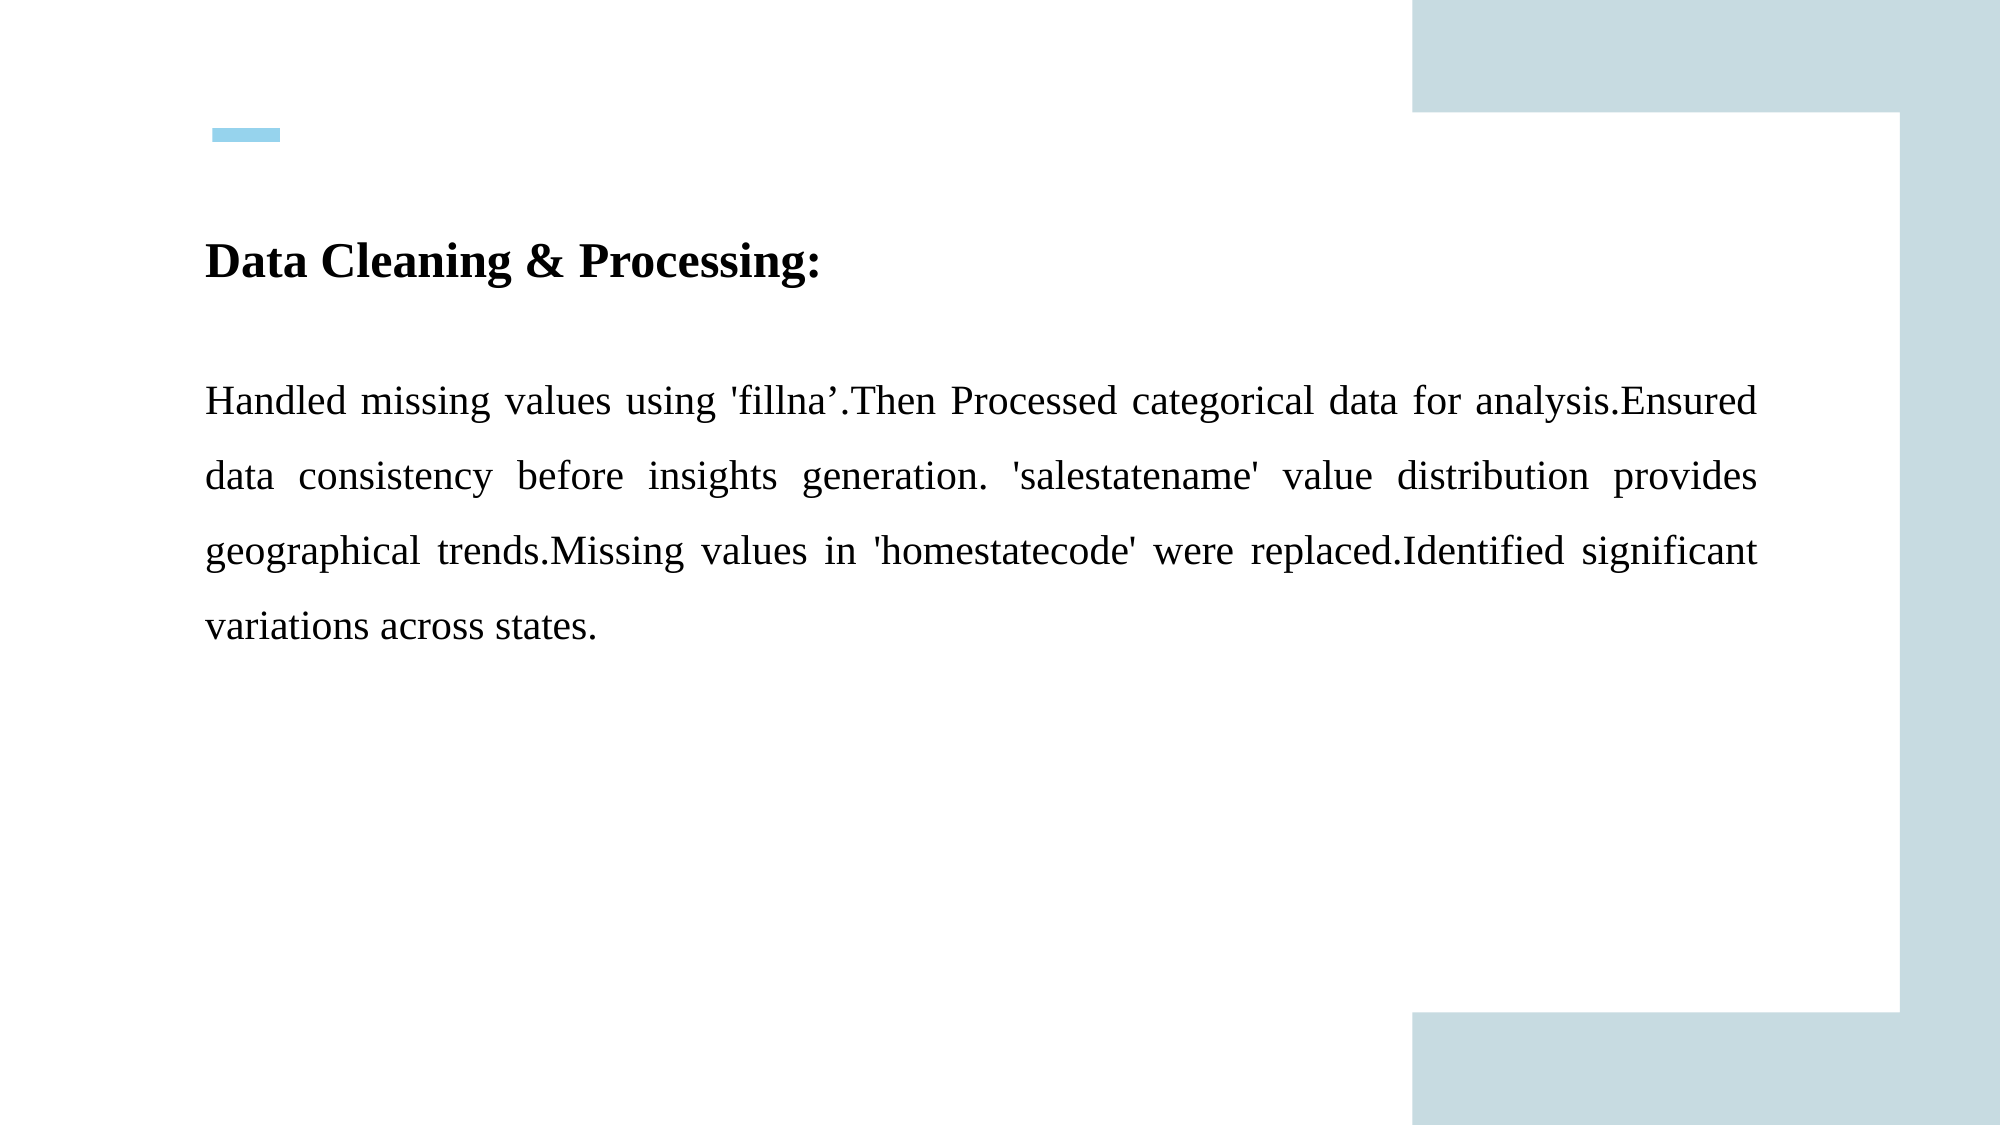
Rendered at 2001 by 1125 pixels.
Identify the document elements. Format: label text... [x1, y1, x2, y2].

text_box Data Cleaning & Processing: Handled missing values using 'fillna’.Then Processed categorical data for analysis.Ensured data consistency before insights generation. 'salestatename' value distribution provides geographical trends.Missing values in 'homestatecode' were replaced.Identified significant variations across states. [190, 220, 1774, 706]
